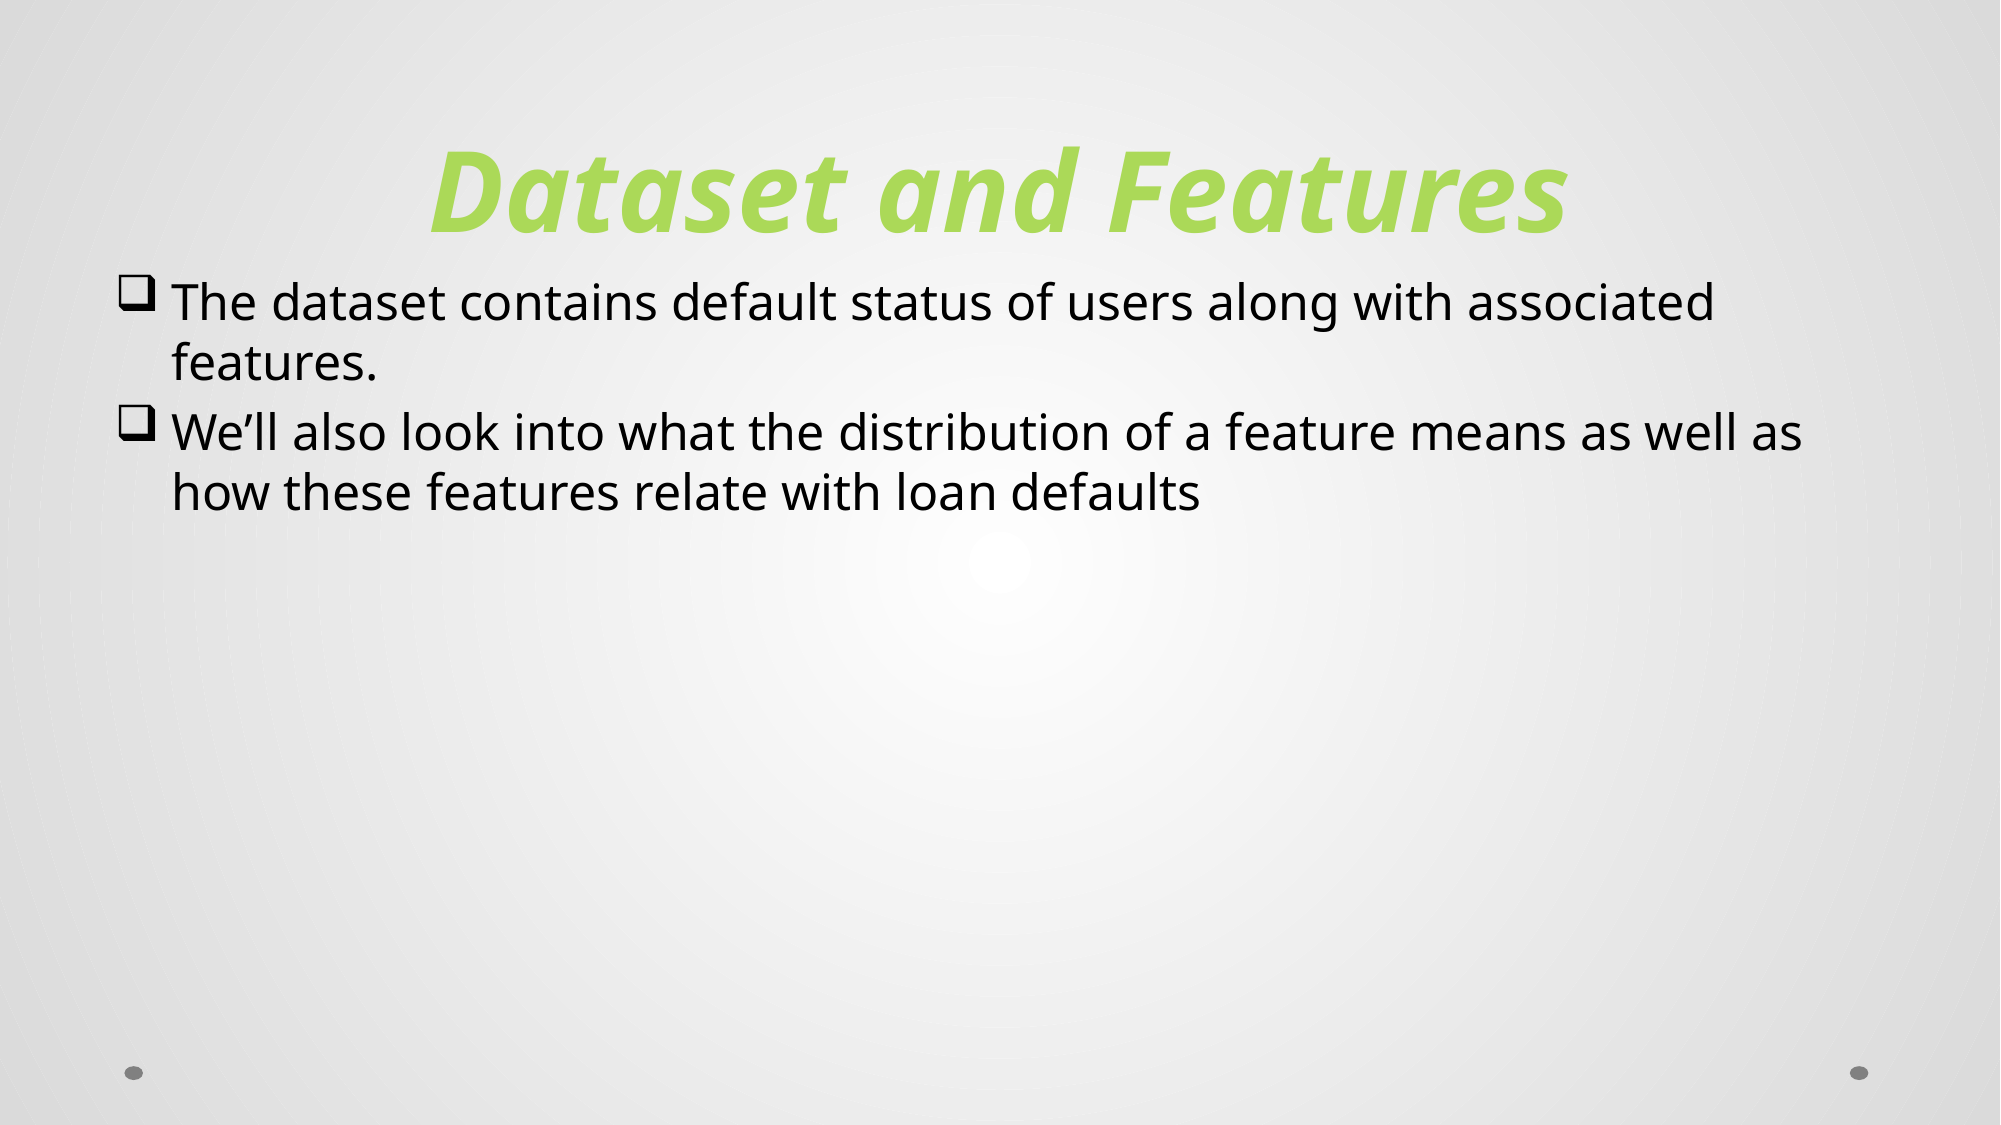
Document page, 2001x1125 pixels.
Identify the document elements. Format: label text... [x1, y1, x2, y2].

list The dataset contains default status of users along with associated features. We’ll also look into what the distribution of a feature means as well as how these features relate with loan defaults [99, 262, 1900, 1005]
title Dataset and Features [99, 0, 1900, 262]
